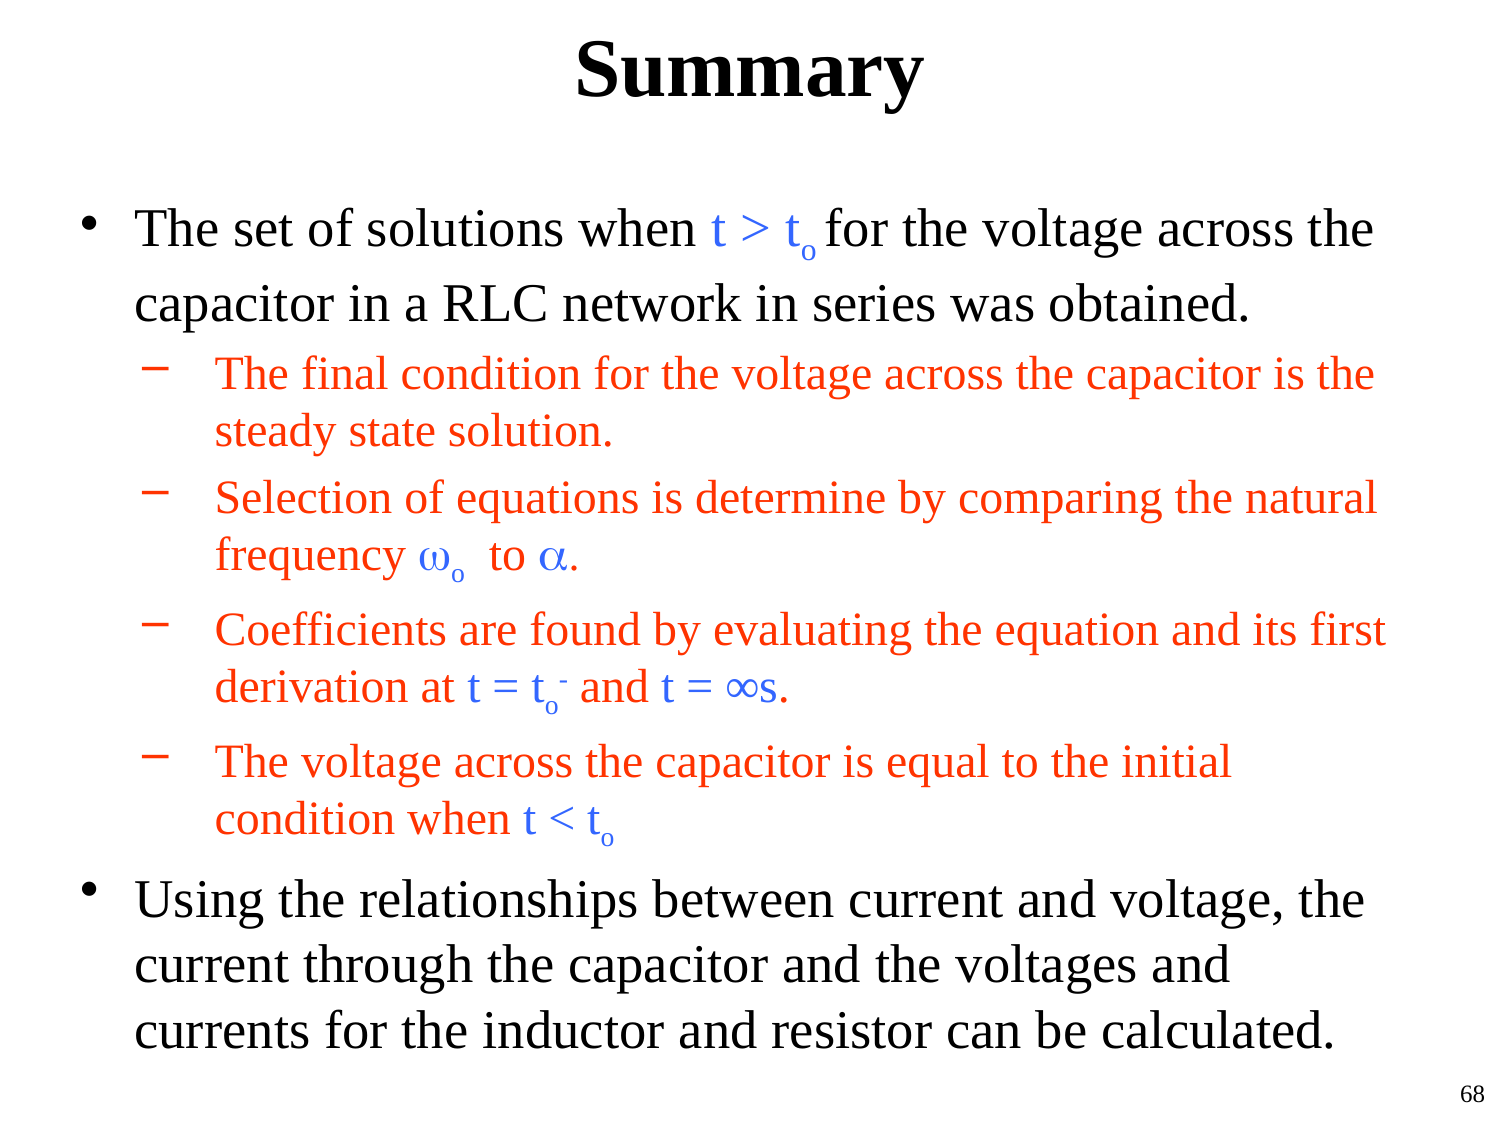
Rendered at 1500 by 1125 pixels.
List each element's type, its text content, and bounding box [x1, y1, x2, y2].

slide_number 68 [1186, 1069, 1500, 1125]
list The set of solutions when t > to for the voltage across the capacitor in a RLC network in series was obtained. The final condition for the voltage across the capacitor is the steady state solution. Selection of equations is determine by comparing the natural frequency wo to a. Coefficients are found by evaluating the equation and its first derivation at t = to- and t = ∞s. The voltage across the capacitor is equal to the initial condition when t < to Using the relationships between current and voltage, the current through the capacitor and the voltages and currents for the inductor and resistor can be calculated. [64, 184, 1436, 1071]
title Summary [0, 0, 1500, 126]
